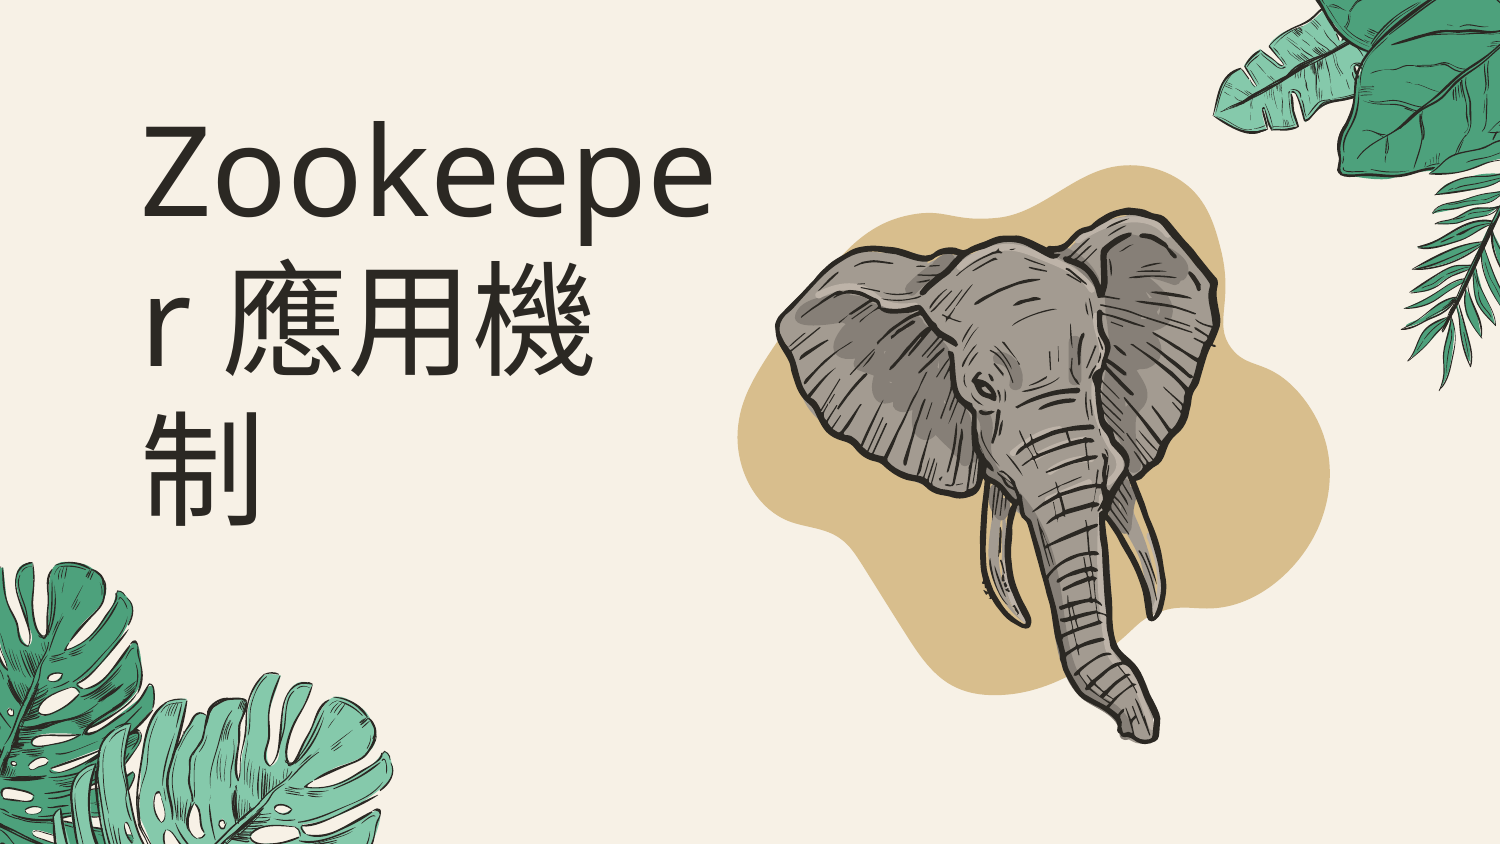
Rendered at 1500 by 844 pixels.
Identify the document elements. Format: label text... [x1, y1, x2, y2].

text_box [735, 164, 1338, 745]
title Zookeeper應用機制 [125, 224, 730, 557]
